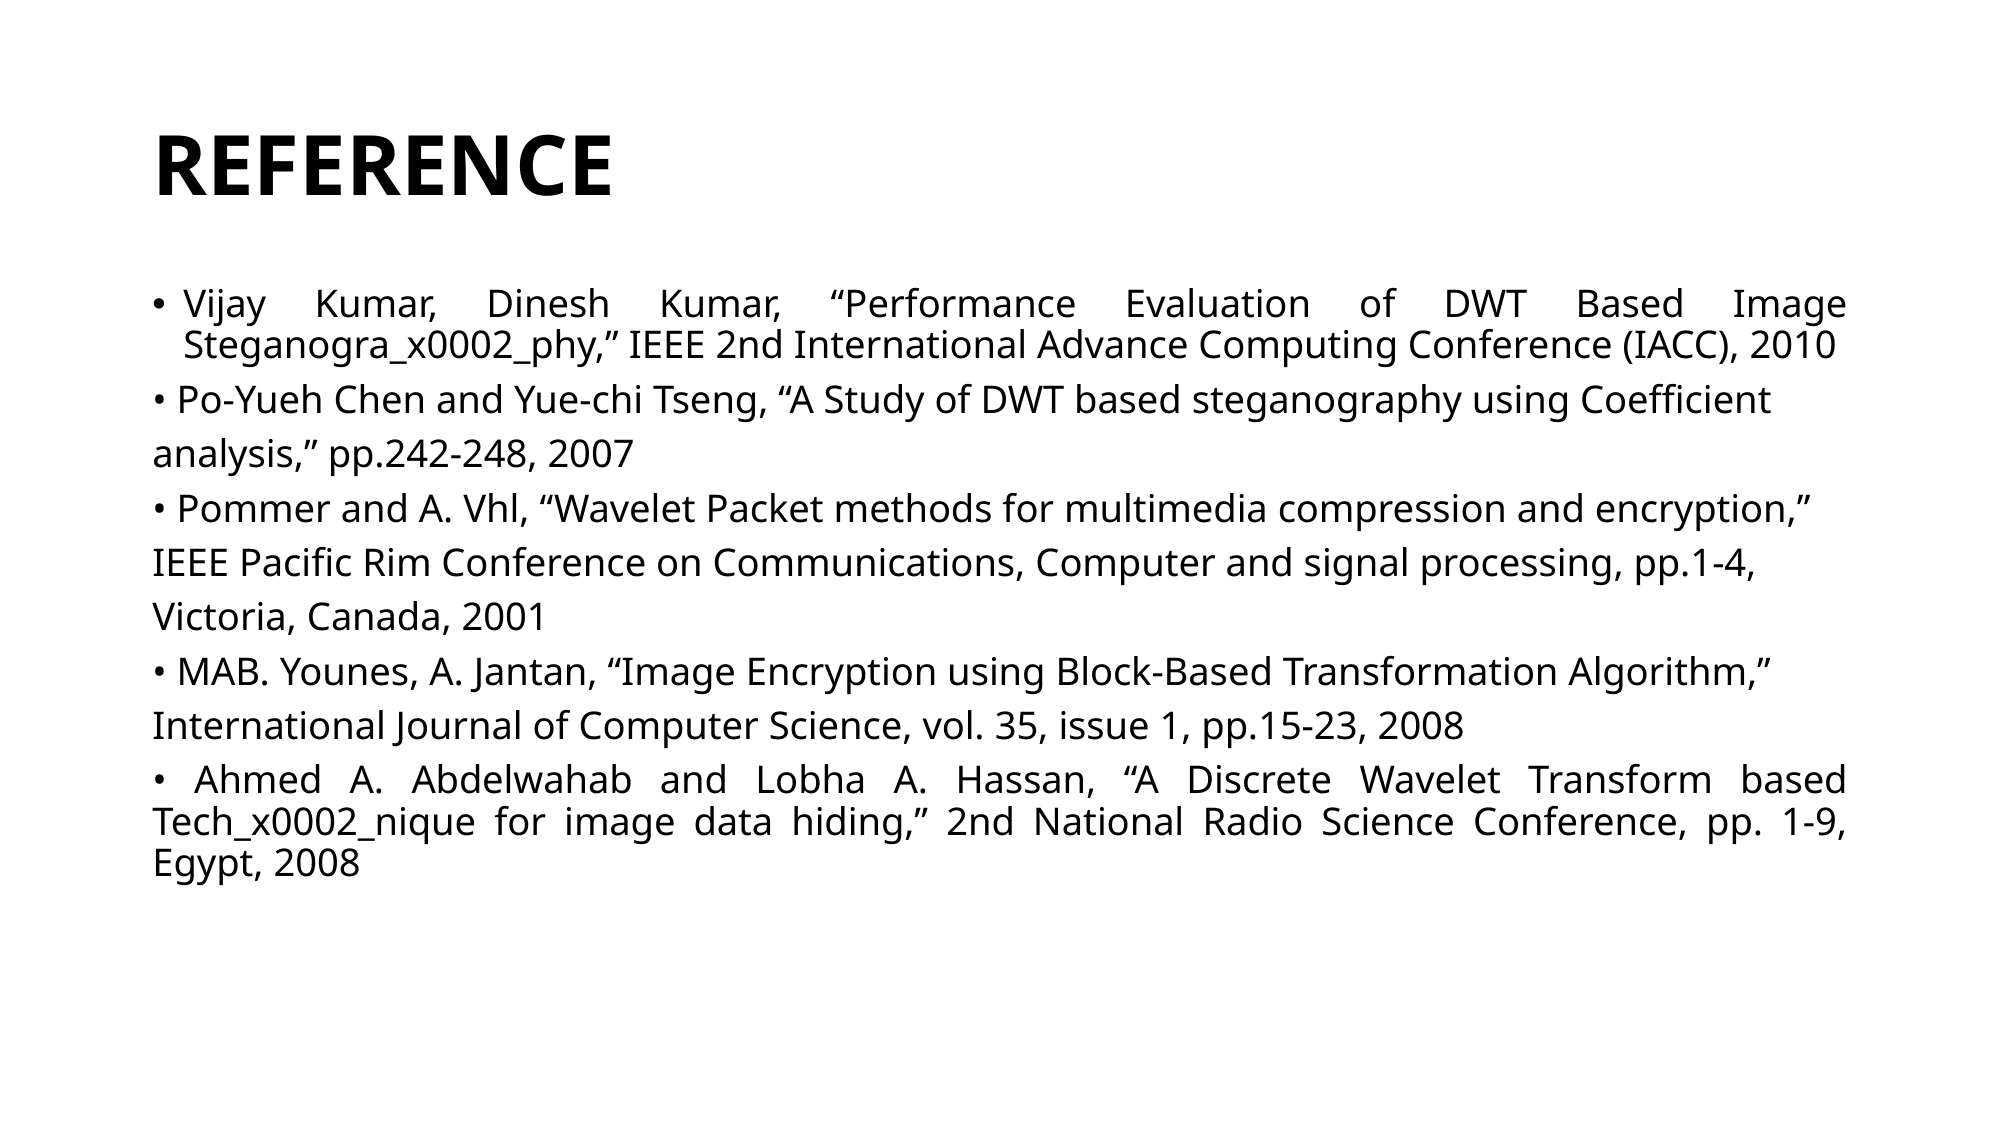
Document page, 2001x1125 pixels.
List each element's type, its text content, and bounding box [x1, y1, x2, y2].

list Vijay Kumar, Dinesh Kumar, “Performance Evaluation of DWT Based Image Steganogra_x0002_phy,” IEEE 2nd International Advance Computing Conference (IACC), 2010 • Po-Yueh Chen and Yue-chi Tseng, “A Study of DWT based steganography using Coefficient analysis,” pp.242-248, 2007 • Pommer and A. Vhl, “Wavelet Packet methods for multimedia compression and encryption,” IEEE Pacific Rim Conference on Communications, Computer and signal processing, pp.1-4, Victoria, Canada, 2001 • MAB. Younes, A. Jantan, “Image Encryption using Block-Based Transformation Algorithm,” International Journal of Computer Science, vol. 35, issue 1, pp.15-23, 2008 • Ahmed A. Abdelwahab and Lobha A. Hassan, “A Discrete Wavelet Transform based Tech_x0002_nique for image data hiding,” 2nd National Radio Science Conference, pp. 1-9, Egypt, 2008 [137, 277, 1863, 1014]
title REFERENCE [137, 59, 1863, 277]
